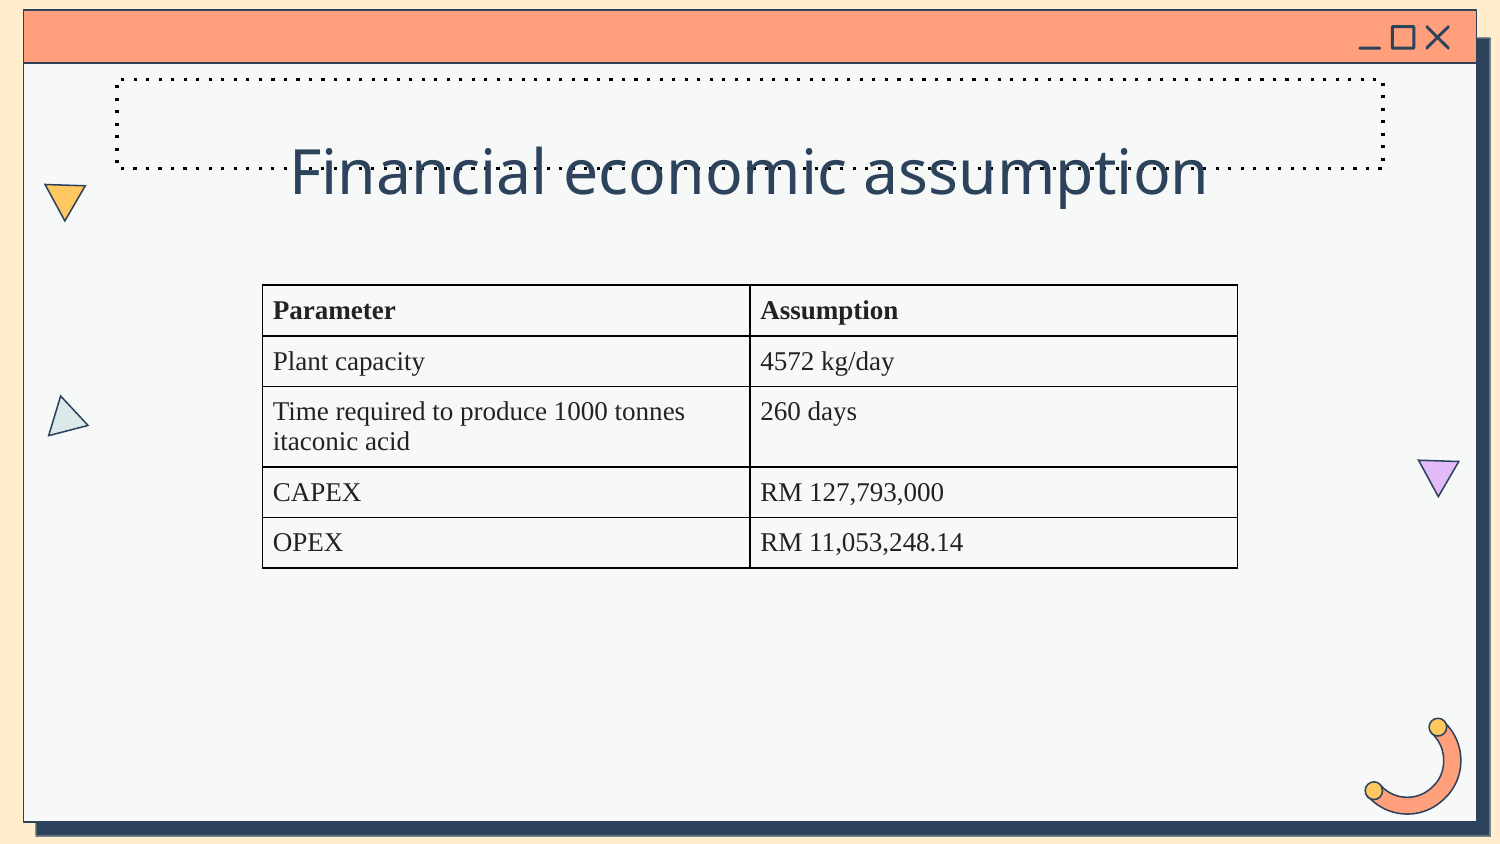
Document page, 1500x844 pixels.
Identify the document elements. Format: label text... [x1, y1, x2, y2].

table_cell RM 127,793,000 [751, 468, 1237, 517]
table_cell Time required to produce 1000 tonnes itaconic acid [263, 387, 749, 466]
table_cell 260 days [751, 387, 1237, 466]
table_header Parameter [263, 286, 749, 335]
table_cell CAPEX [263, 468, 749, 517]
title Financial economic assumption [115, 78, 1385, 170]
table_cell 4572 kg/day [751, 337, 1237, 386]
table_cell RM 11,053,248.14 [751, 518, 1237, 567]
table_header Assumption [751, 286, 1237, 335]
table_cell Plant capacity [263, 337, 749, 386]
table_cell OPEX [263, 518, 749, 567]
